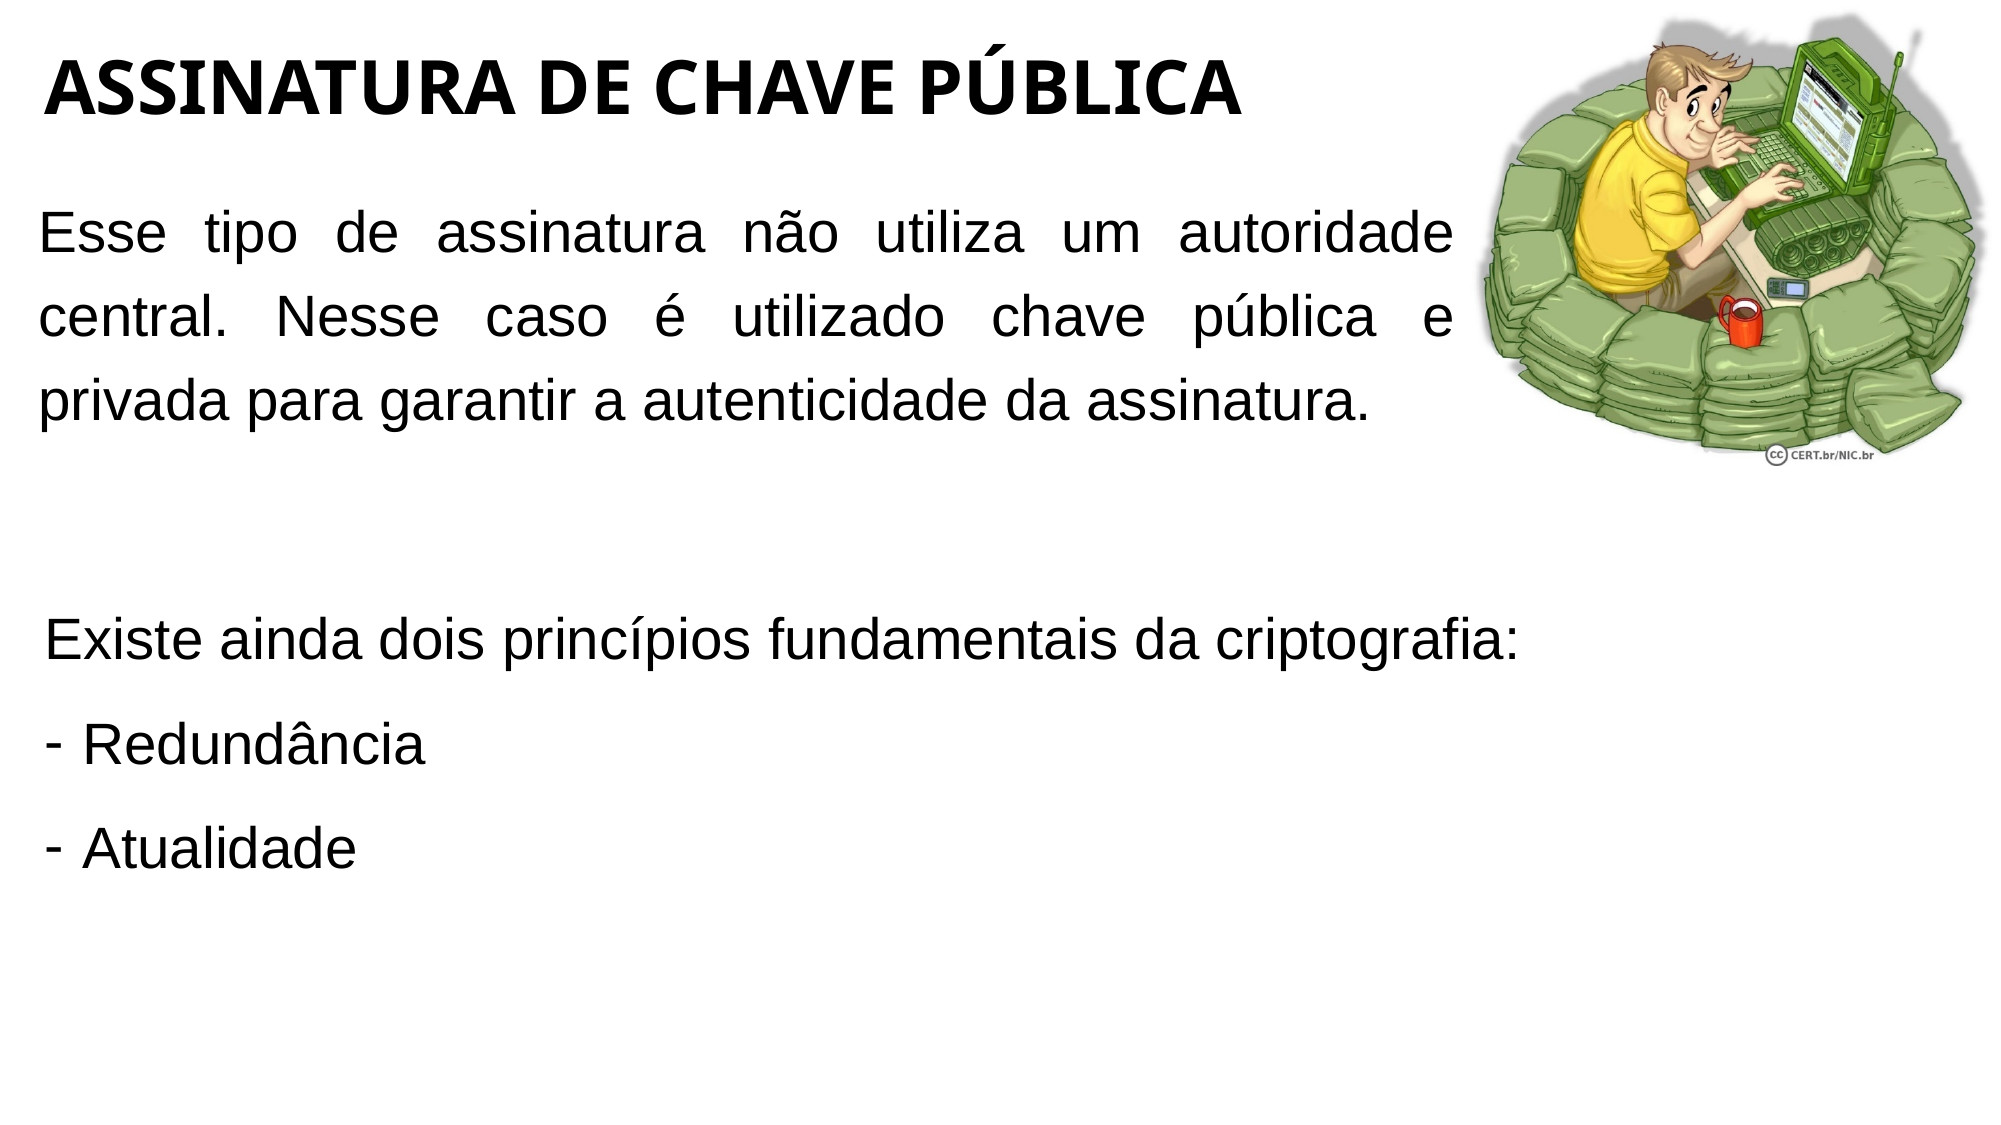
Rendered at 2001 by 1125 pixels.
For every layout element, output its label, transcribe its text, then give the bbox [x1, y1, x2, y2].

text_box Existe ainda dois princípios fundamentais da criptografia: Redundância Atualidade [29, 579, 1972, 973]
text_box Esse tipo de assinatura não utiliza um autoridade central. Nesse caso é utilizado chave pública e privada para garantir a autenticidade da assinatura. [23, 172, 1464, 440]
picture [1464, 0, 2000, 466]
text_box ASSINATURA DE CHAVE PÚBLICA [29, 32, 1464, 138]
